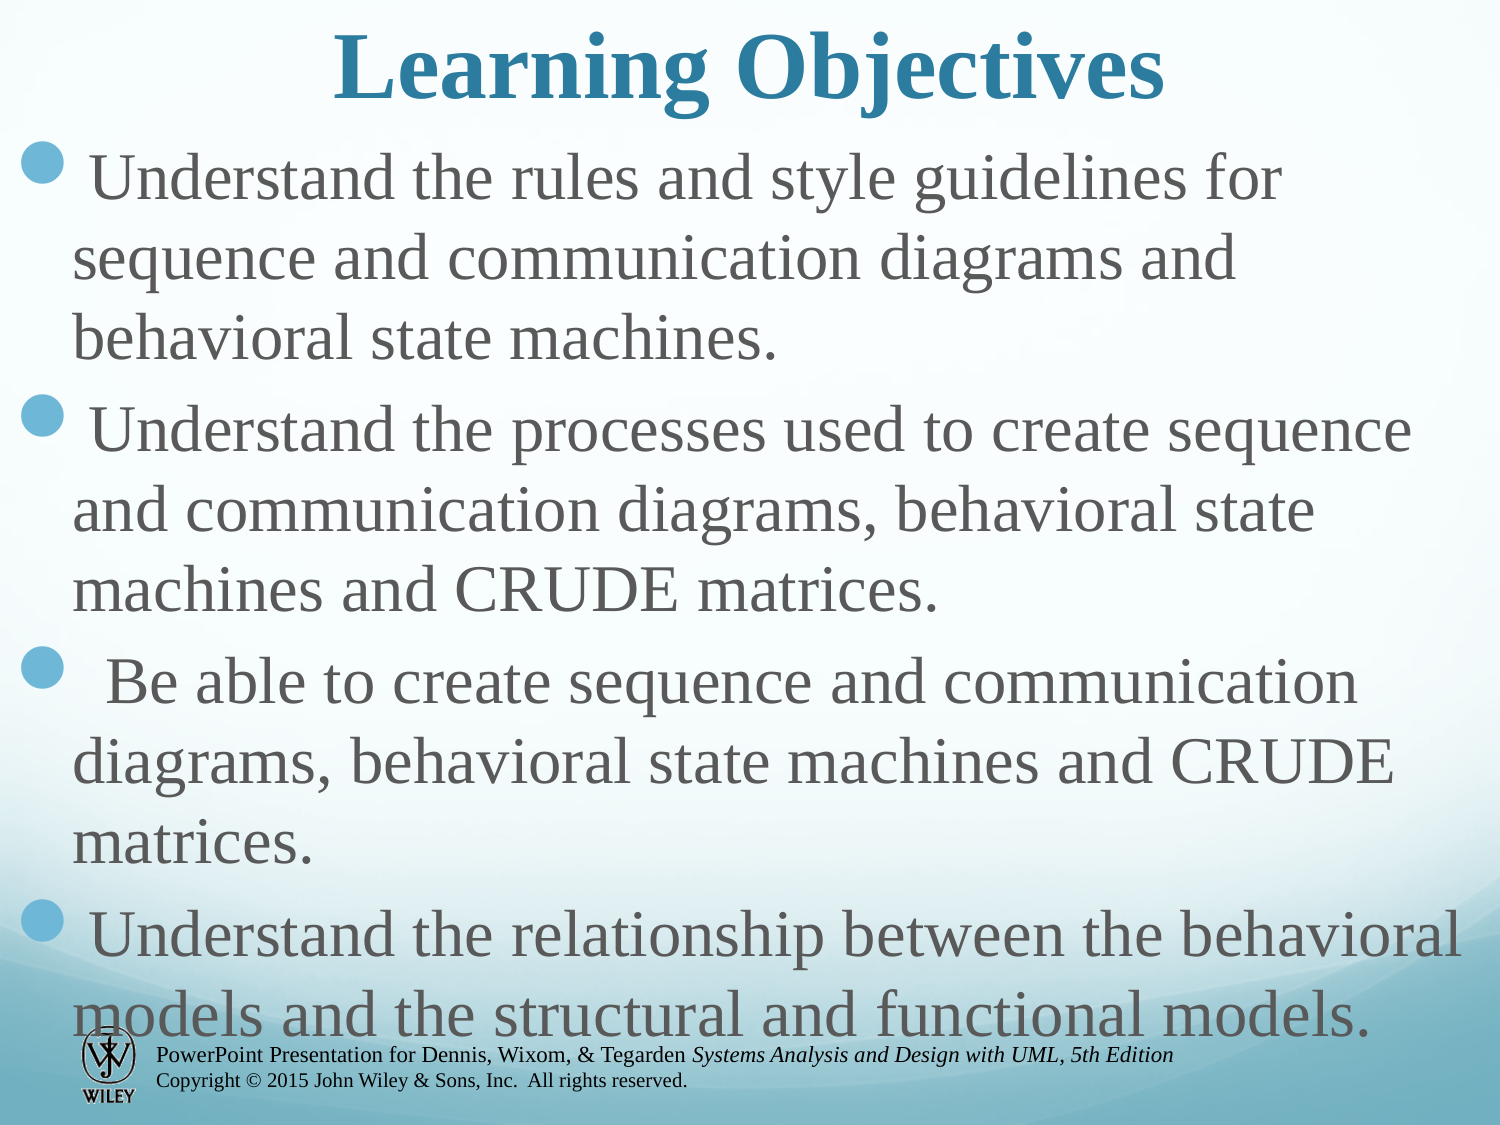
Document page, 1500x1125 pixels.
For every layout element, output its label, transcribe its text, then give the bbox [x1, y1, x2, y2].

picture [78, 1026, 138, 1105]
list Understand the rules and style guidelines for sequence and communication diagrams and behavioral state machines. Understand the processes used to create sequence and communication diagrams, behavioral state machines and CRUDE matrices. Be able to create sequence and communication diagrams, behavioral state machines and CRUDE matrices. Understand the relationship between the behavioral models and the structural and functional models. [0, 124, 1500, 1026]
title Learning Objectives [89, 17, 1410, 124]
